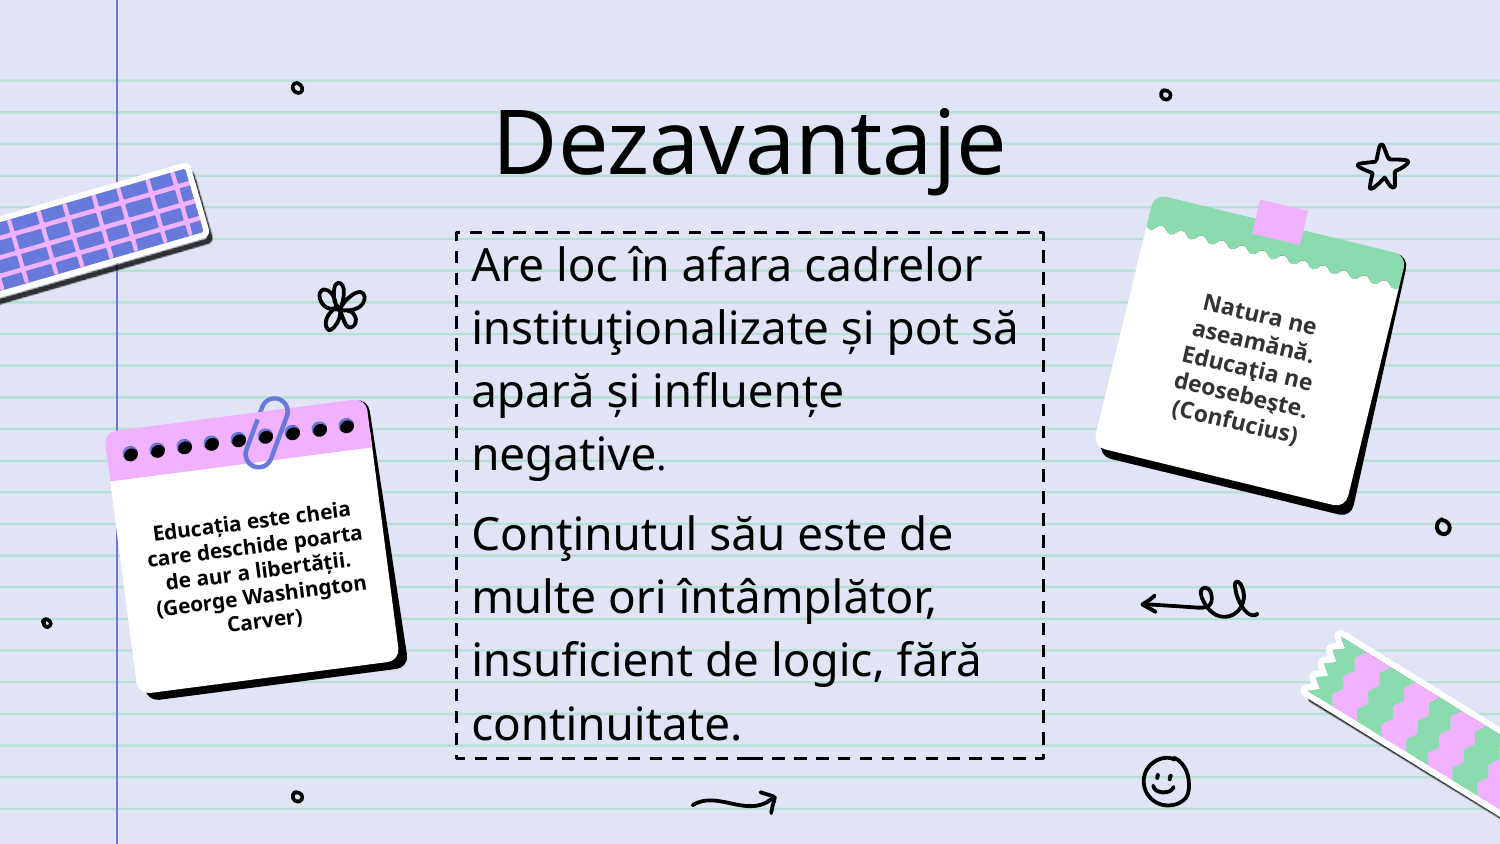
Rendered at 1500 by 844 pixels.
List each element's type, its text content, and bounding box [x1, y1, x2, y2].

subtitle Are loc în afara cadrelor instituţionalizate și pot să apară și influențe negative. Conţinutul său este de multe ori întâmplător, insuficient de logic, fără continuitate. [455, 231, 1045, 760]
title Dezavantaje [116, 101, 1383, 175]
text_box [119, 399, 392, 687]
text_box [1090, 161, 1423, 518]
text_box Educația este cheia care deschide poarta de aur a libertății. (George Washington Carver) [141, 618, 409, 745]
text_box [1296, 685, 1500, 775]
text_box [0, 161, 212, 312]
